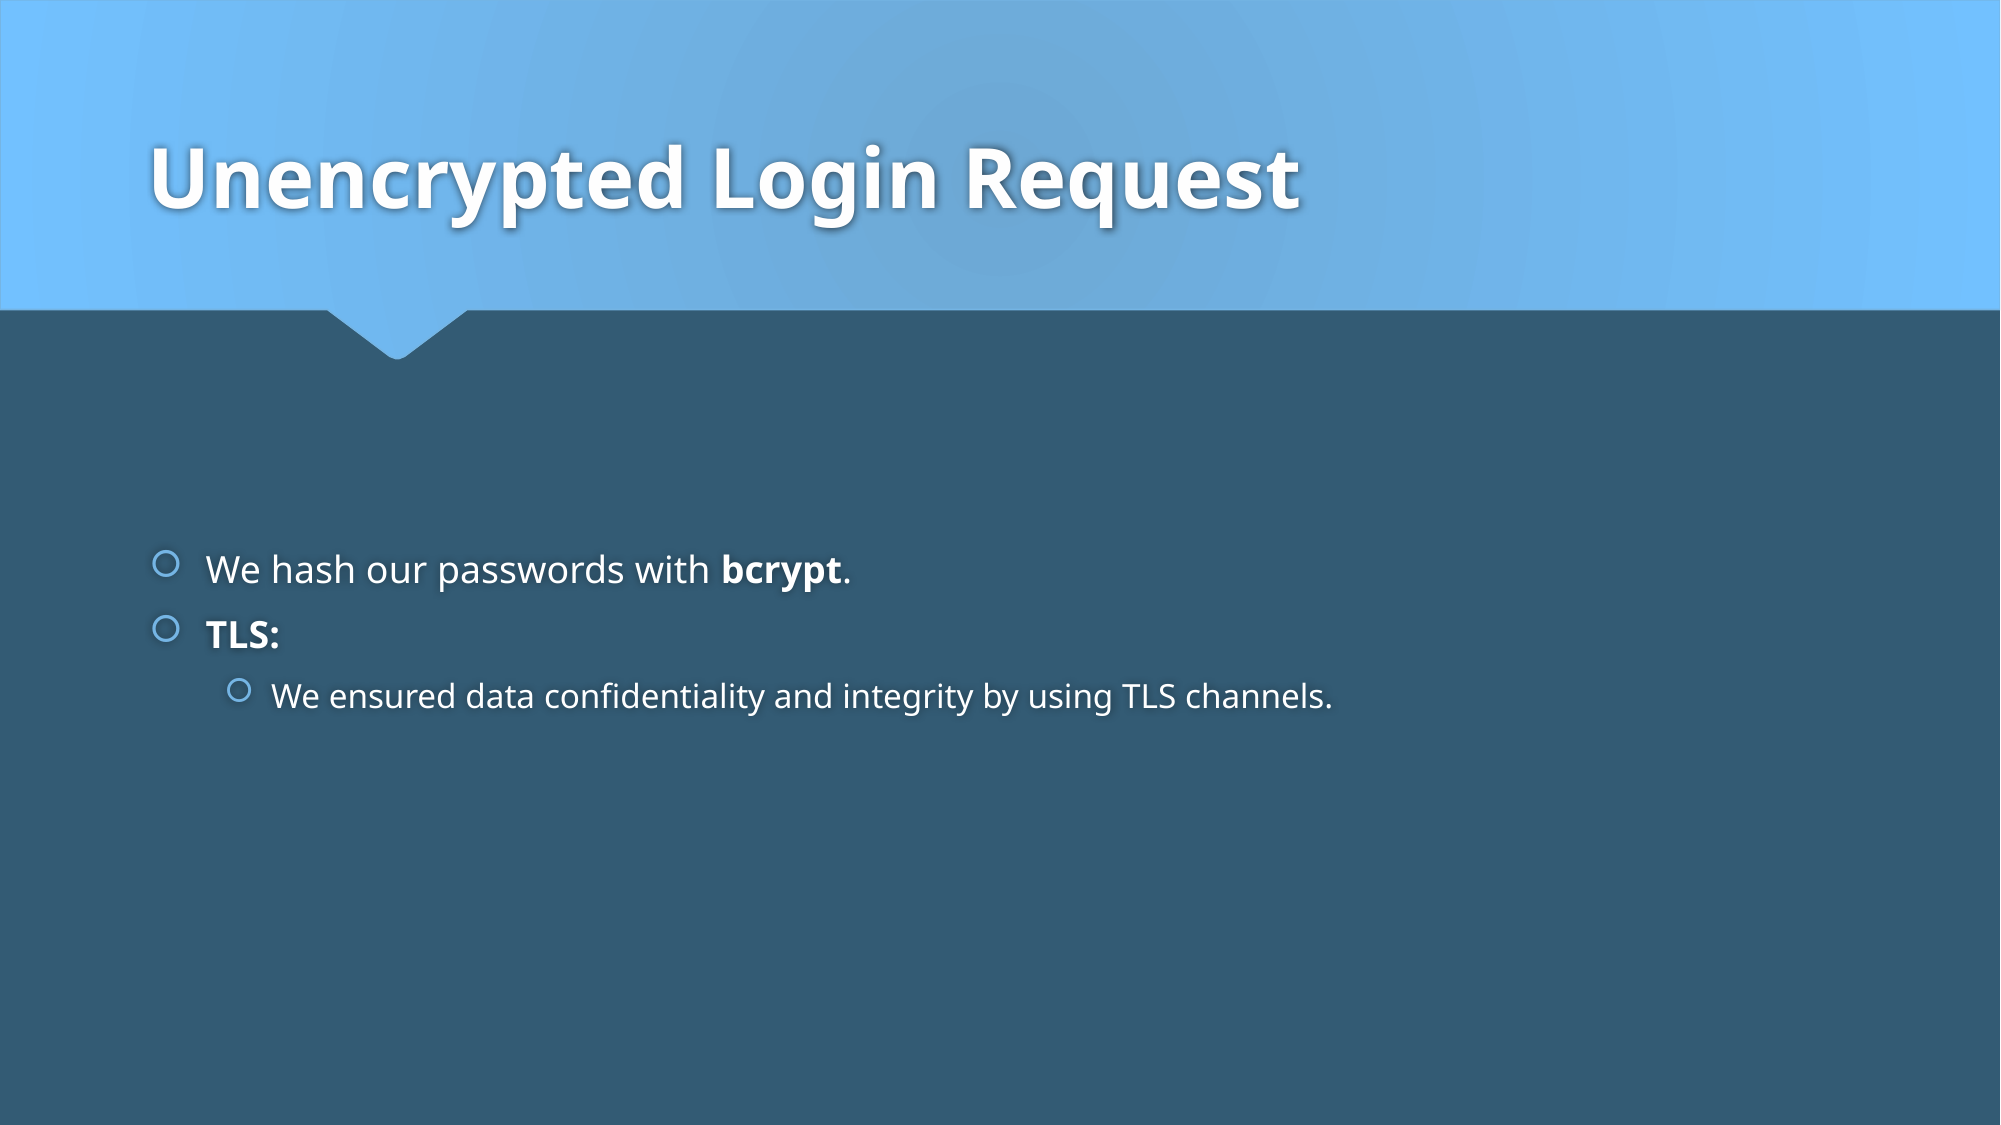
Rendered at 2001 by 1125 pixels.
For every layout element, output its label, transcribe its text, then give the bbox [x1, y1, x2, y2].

title Unencrypted Login Request [132, 73, 1868, 233]
list We hash our passwords with bcrypt. TLS: We ensured data confidentiality and integrity by using TLS channels. [134, 364, 1866, 962]
